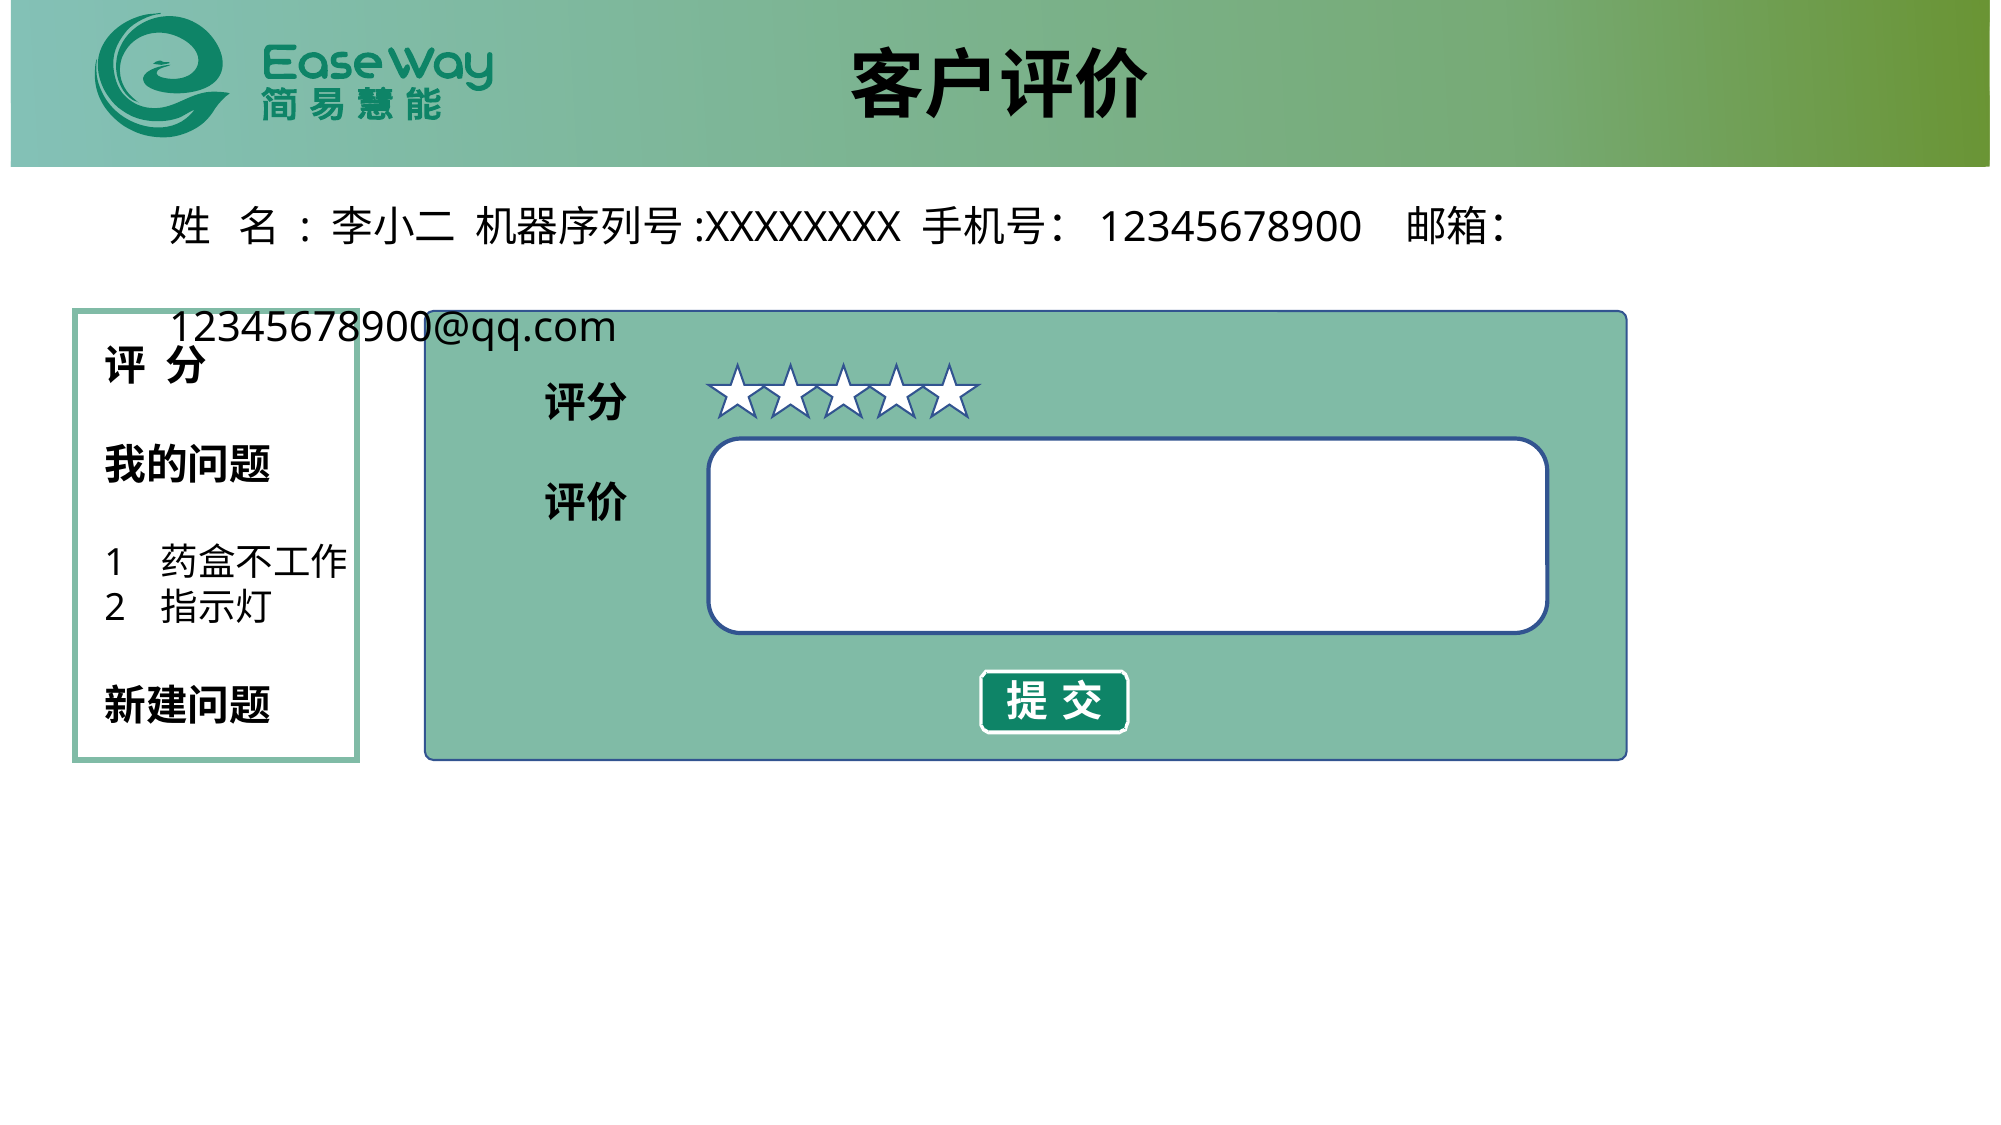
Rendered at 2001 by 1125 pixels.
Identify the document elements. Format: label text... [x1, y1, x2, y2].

text_box [758, 361, 817, 420]
text_box [923, 361, 982, 420]
text_box 评分 评价 [529, 318, 644, 534]
text_box [707, 437, 1549, 635]
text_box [0, 0, 2000, 177]
text_box [863, 361, 929, 420]
picture [972, 662, 1136, 740]
text_box [705, 361, 764, 420]
text_box 姓 名 : 李小二 机器序列号:XXXXXXXX 手机号：12345678900 邮箱：12345678900@qq.com [154, 177, 2000, 402]
text_box [810, 361, 870, 420]
text_box [74, 310, 358, 761]
text_box [423, 402, 1628, 762]
text_box 评 分 我的问题 药盒不工作 指示灯 新建问题 [89, 330, 364, 736]
